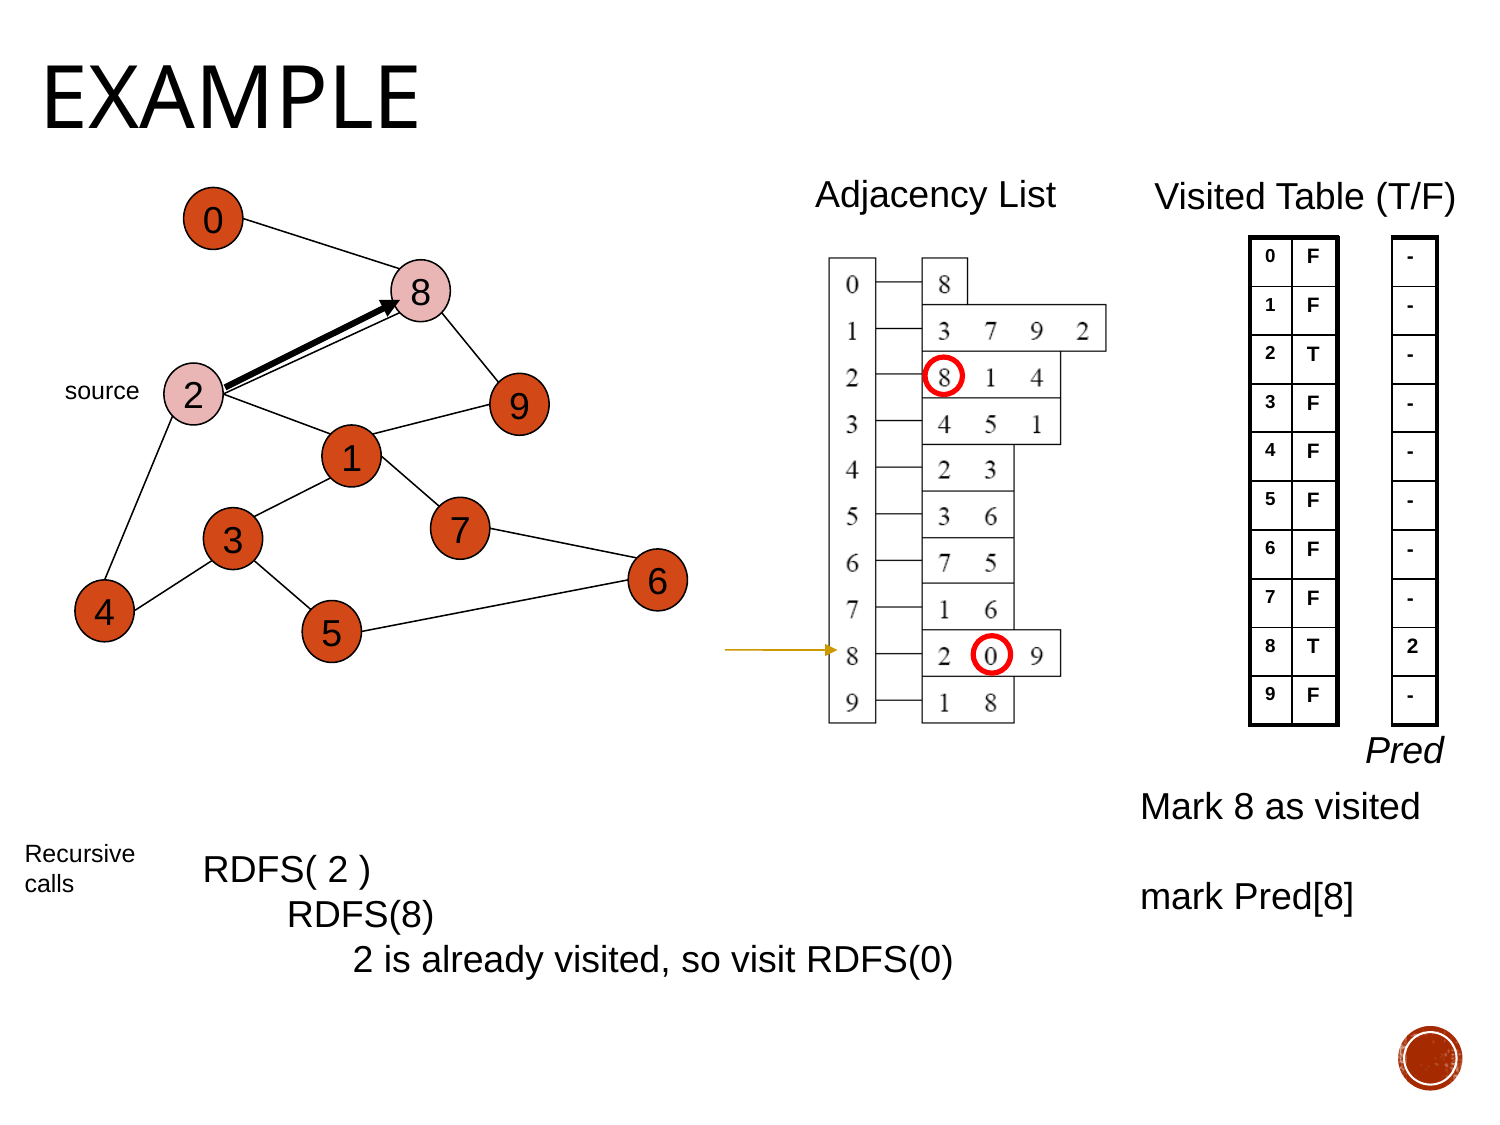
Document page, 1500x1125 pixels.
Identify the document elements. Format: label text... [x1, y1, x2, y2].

text_box source [50, 367, 75, 413]
table_cell 3 [1252, 385, 1291, 431]
table_cell 7 [1252, 580, 1291, 627]
table_cell F [1293, 580, 1335, 627]
table_cell - [1393, 482, 1435, 529]
table_cell 9 [1252, 677, 1291, 723]
table_cell F [1293, 385, 1335, 431]
text_box Mark 8 as visited mark Pred[8] [1125, 774, 1436, 1015]
table_header - [1393, 240, 1435, 286]
text_box Pred [1350, 718, 1459, 779]
text_box Adjacency List [800, 162, 1072, 223]
table_header F [1293, 240, 1335, 286]
table_cell F [1293, 433, 1335, 480]
text_box RDFS( 2 ) RDFS(8) 2 is already visited, so visit RDFS(0) [188, 837, 970, 988]
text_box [77, 190, 685, 661]
table_cell - [1393, 287, 1435, 334]
table_cell F [1293, 531, 1335, 578]
table_cell 6 [1252, 531, 1291, 578]
table_cell T [1293, 628, 1335, 675]
table_cell F [1293, 677, 1335, 723]
table_cell 5 [1252, 482, 1291, 529]
table_cell 8 [1252, 628, 1291, 675]
table_cell 2 [1252, 336, 1291, 383]
table_cell - [1393, 580, 1435, 627]
table_cell - [1393, 433, 1435, 480]
title Example [24, 24, 1375, 175]
table_cell 4 [1252, 433, 1291, 480]
text_box Visited Table (T/F) [1139, 164, 1472, 225]
table_cell 1 [1252, 287, 1291, 334]
table_cell 2 [1393, 628, 1435, 675]
table_header 0 [1252, 240, 1291, 286]
table_cell - [1393, 677, 1435, 718]
table_cell F [1293, 482, 1335, 529]
table_cell - [1393, 531, 1435, 578]
table_cell T [1293, 336, 1335, 383]
table_cell F [1293, 287, 1335, 334]
table_cell - [1393, 336, 1435, 383]
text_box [803, 228, 1145, 736]
text_box Recursive calls [9, 830, 200, 906]
table_cell - [1393, 385, 1435, 431]
